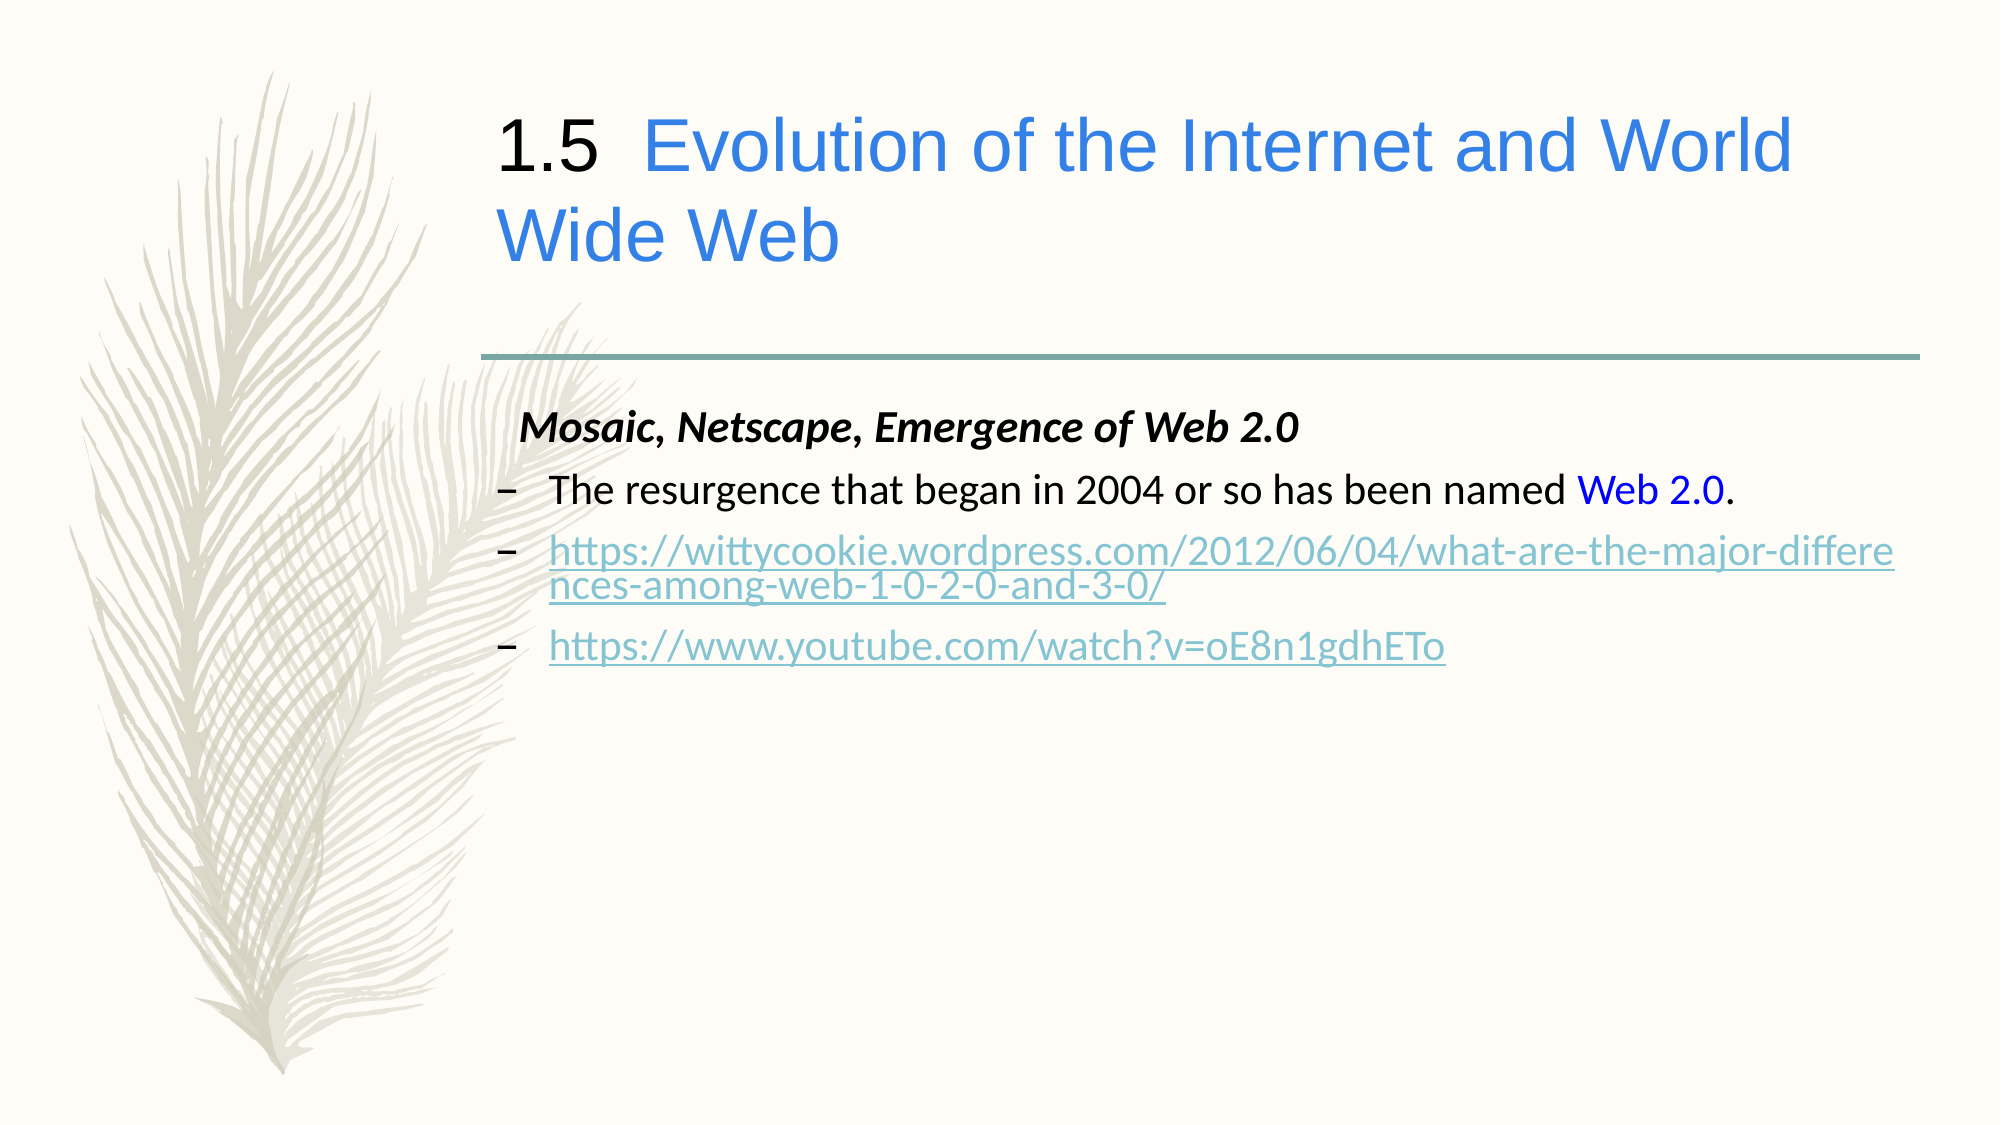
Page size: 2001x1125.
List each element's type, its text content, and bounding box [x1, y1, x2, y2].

list Mosaic, Netscape, Emergence of Web 2.0 The resurgence that began in 2004 or so has been named Web 2.0. https://wittycookie.wordpress.com/2012/06/04/what-are-the-major-differences-among-web-1-0-2-0-and-3-0/ https://www.youtube.com/watch?v=oE8n1gdhETo [481, 399, 1920, 999]
title 1.5 Evolution of the Internet and World Wide Web [481, 93, 1920, 350]
